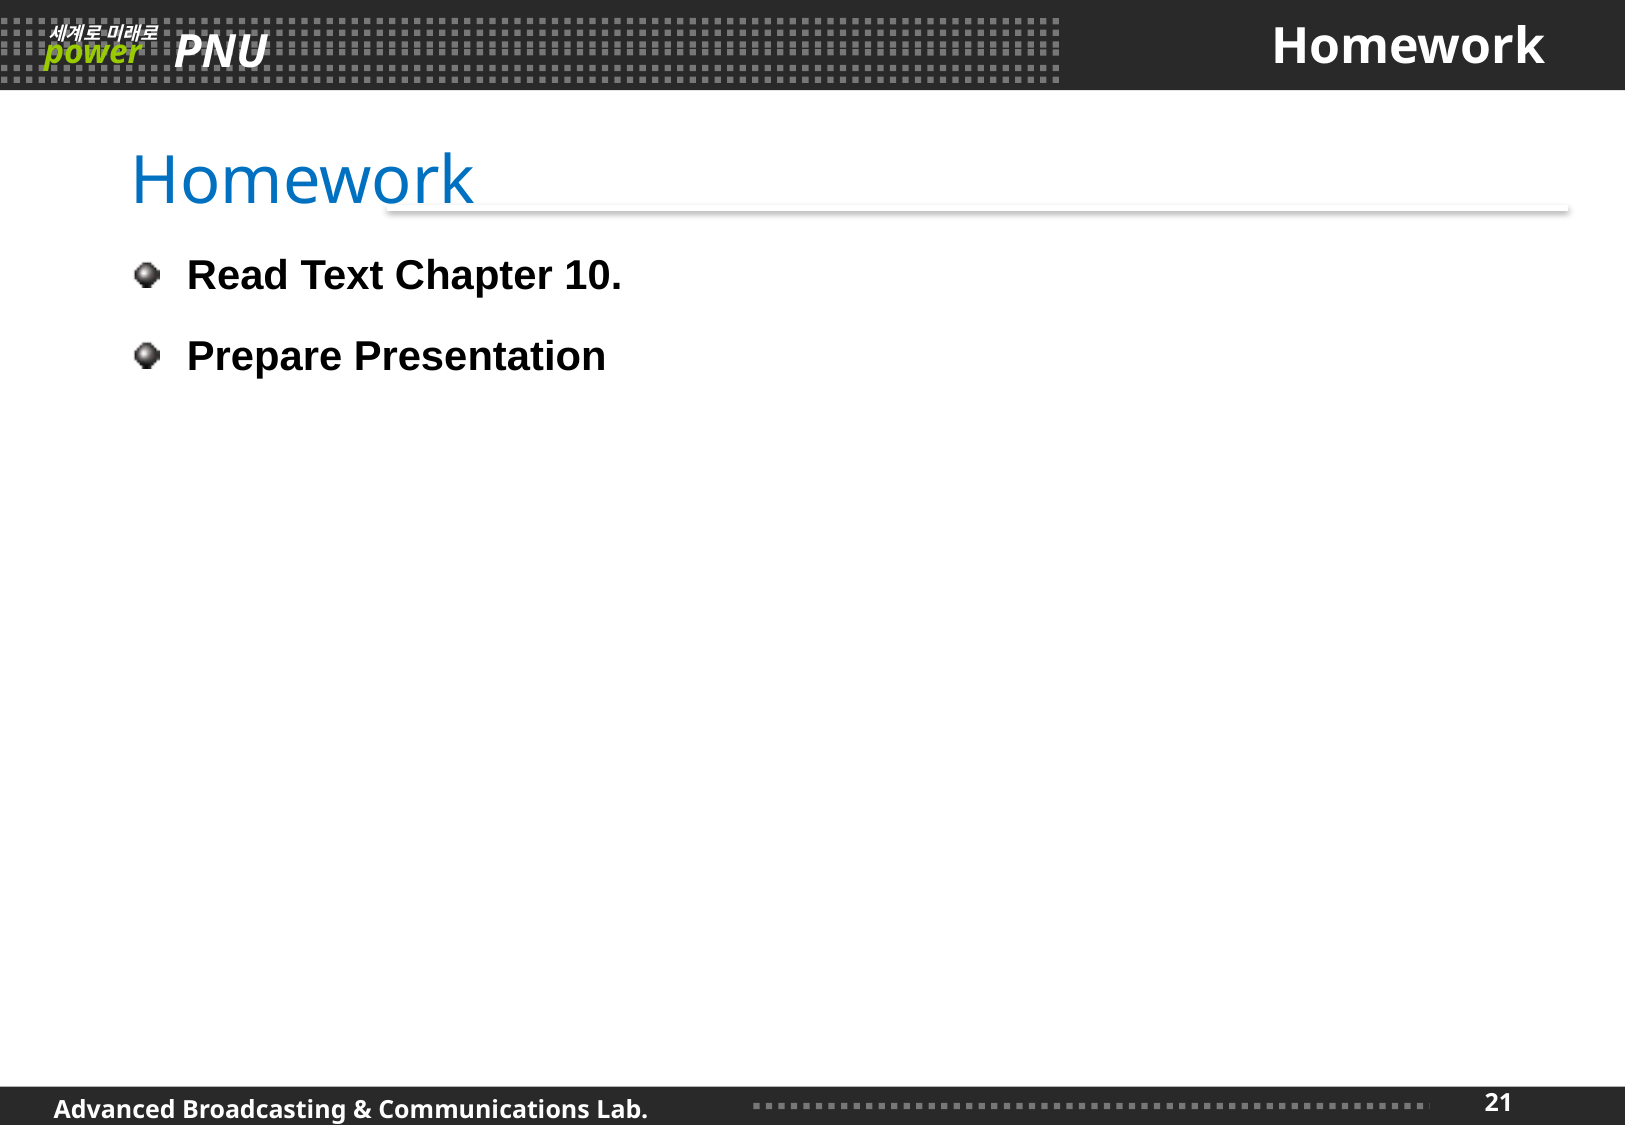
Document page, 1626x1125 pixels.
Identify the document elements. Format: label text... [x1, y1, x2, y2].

title Homework [0, 0, 1625, 89]
list Homework Read Text Chapter 10. Prepare Presentation [115, 113, 1604, 1059]
picture [130, 338, 160, 369]
picture [130, 258, 160, 288]
